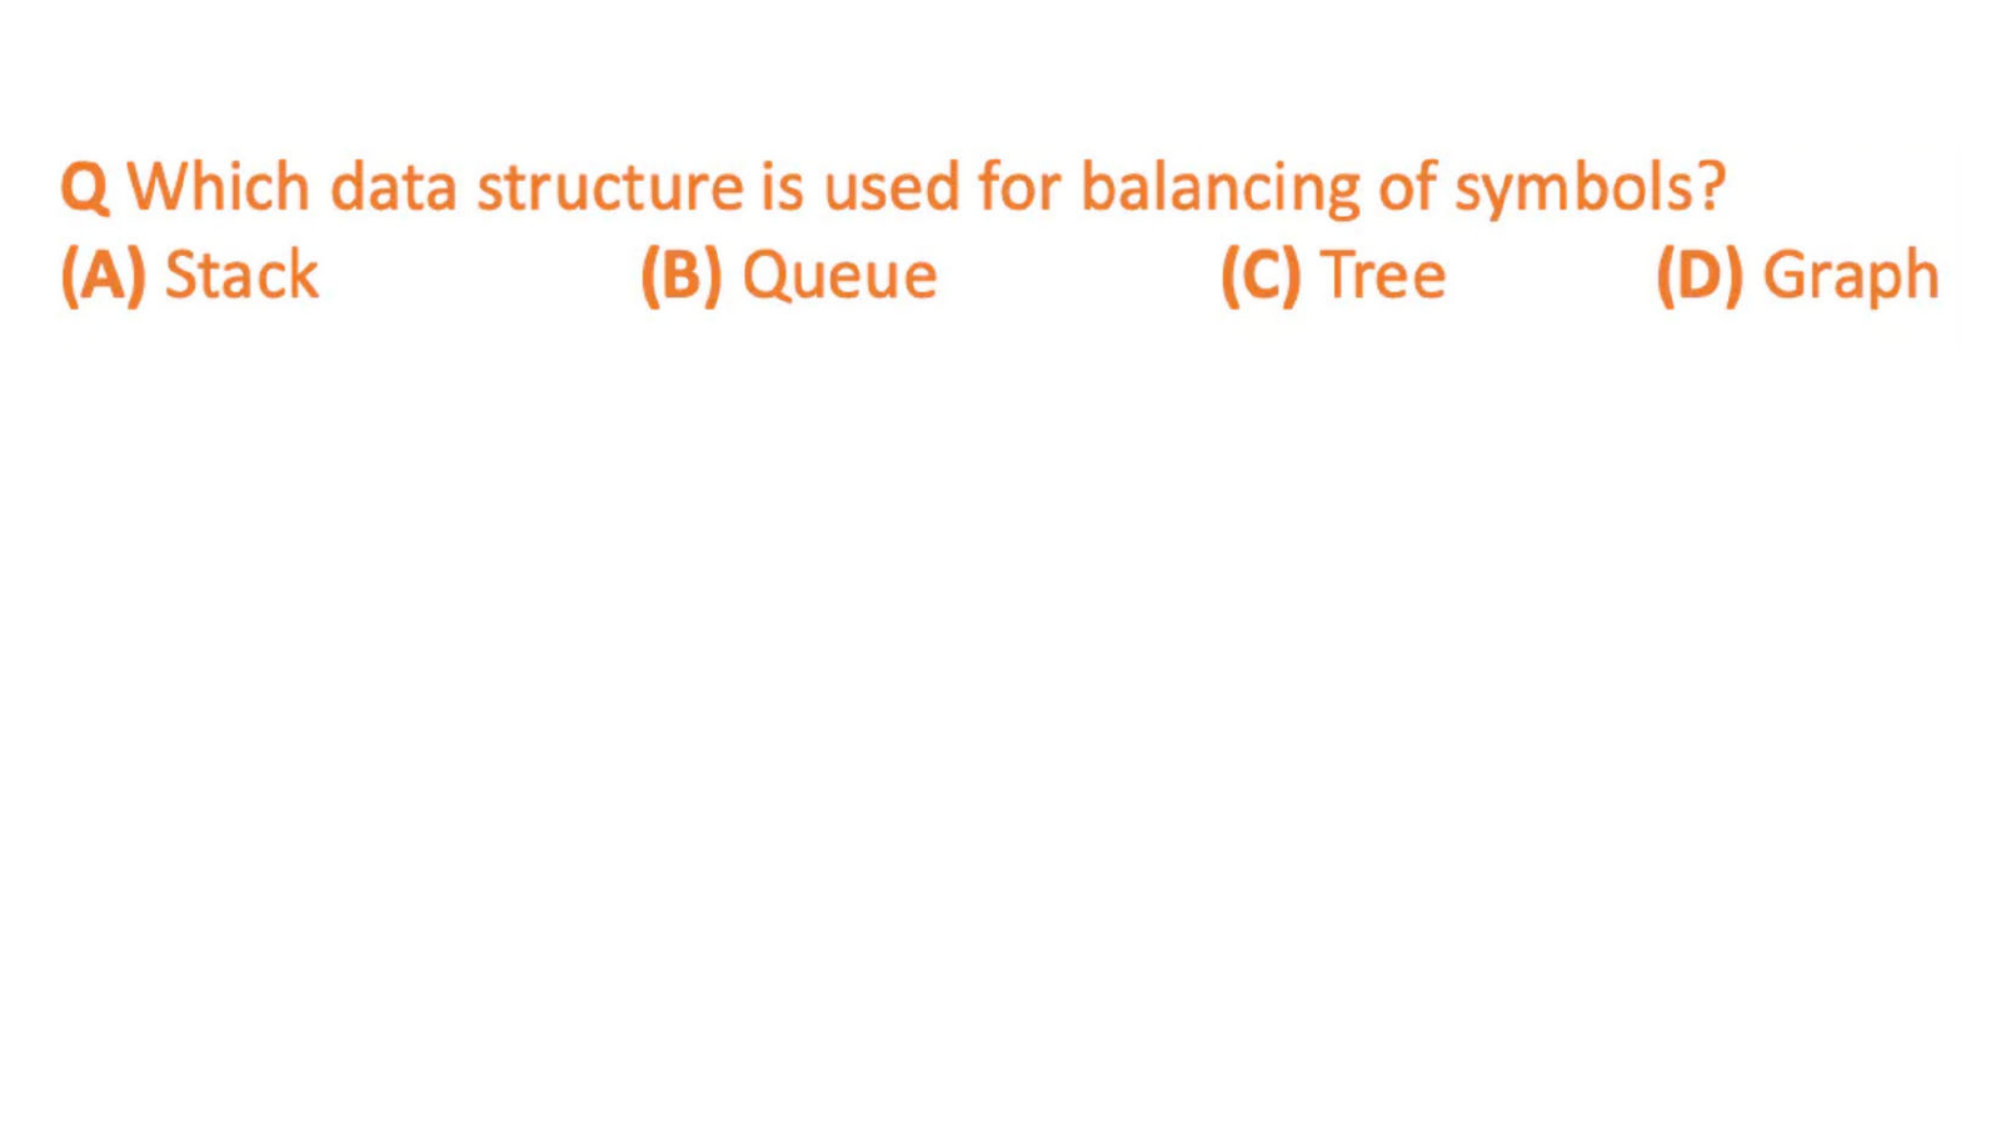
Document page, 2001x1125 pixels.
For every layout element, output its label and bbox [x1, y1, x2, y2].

picture [54, 147, 1961, 351]
